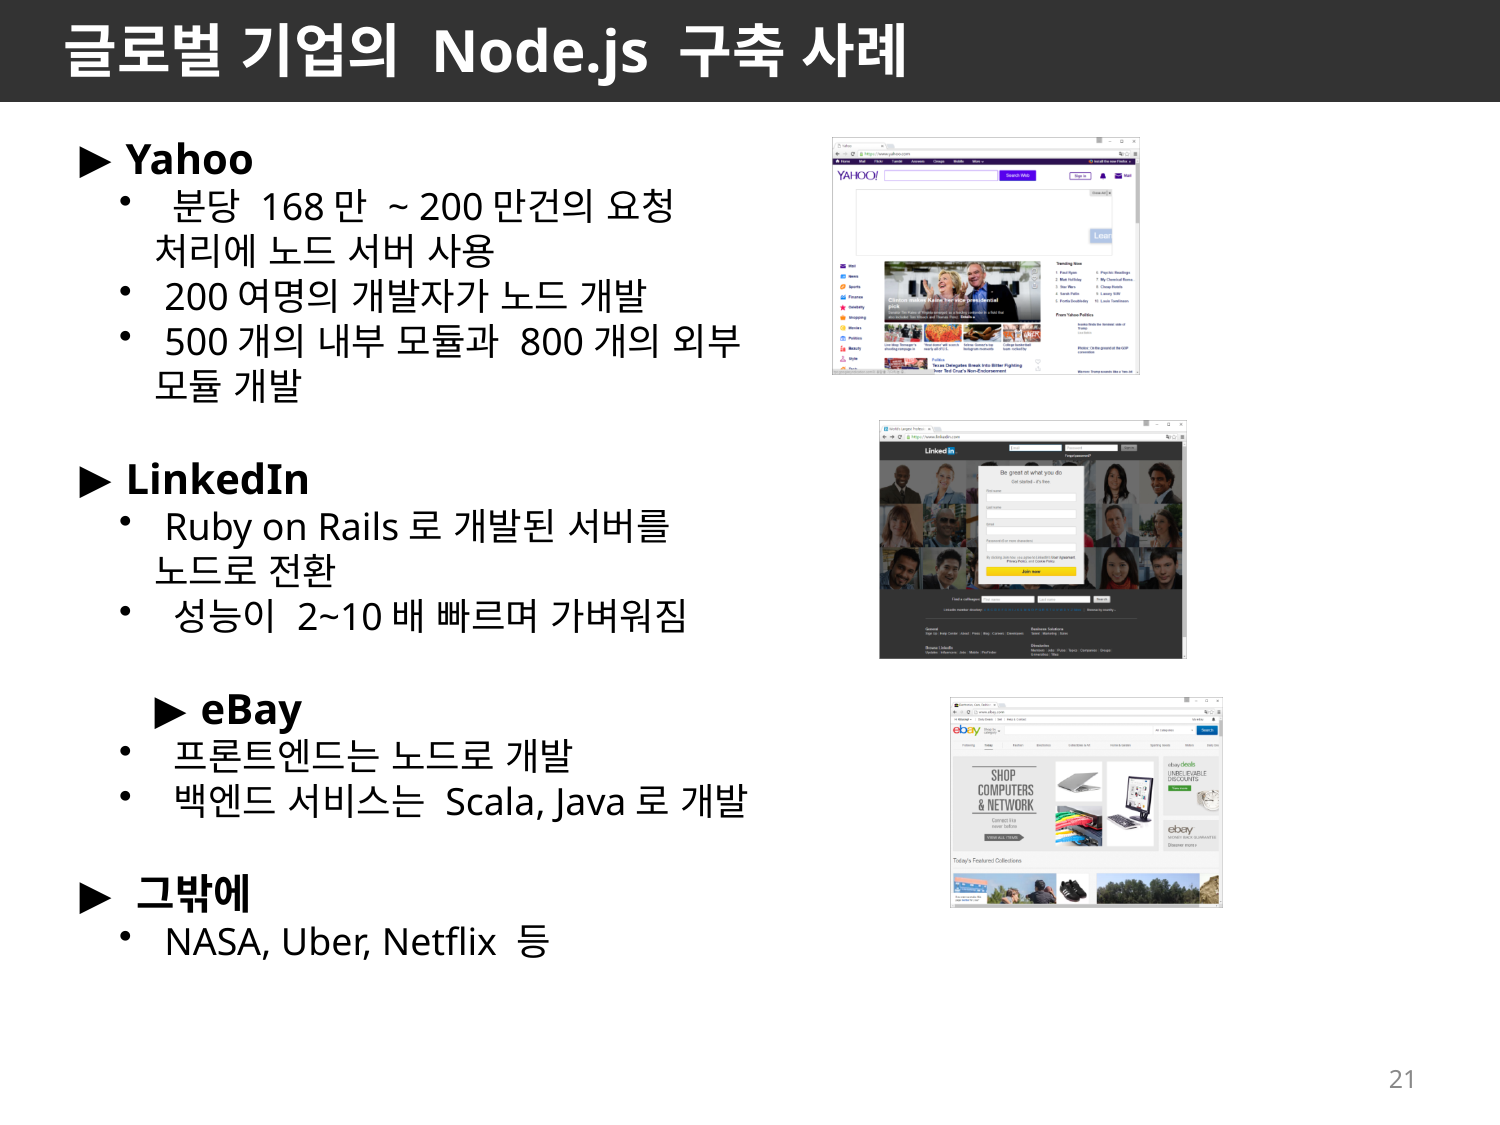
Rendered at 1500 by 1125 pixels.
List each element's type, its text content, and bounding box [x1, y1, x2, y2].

picture [950, 697, 1223, 909]
text_box Yahoo 분당 168만 ~ 200만건의 요청 처리에 노드 서버 사용 200여명의 개발자가 노드 개발 500개의 내부 모듈과 800개의 외부 모듈 개발 LinkedIn Ruby on Rails로 개발된 서버를 노드로 전환 성능이 2~10배 빠르며 가벼워짐 eBay 프론트엔드는 노드로 개발 백엔드 서비스는 Scala, Java로 개발 그밖에 NASA, Uber, Netflix 등 [64, 125, 786, 971]
slide_number 21 [1082, 1050, 1433, 1111]
picture [832, 136, 1141, 376]
picture [879, 420, 1188, 659]
picture [0, 0, 1500, 103]
